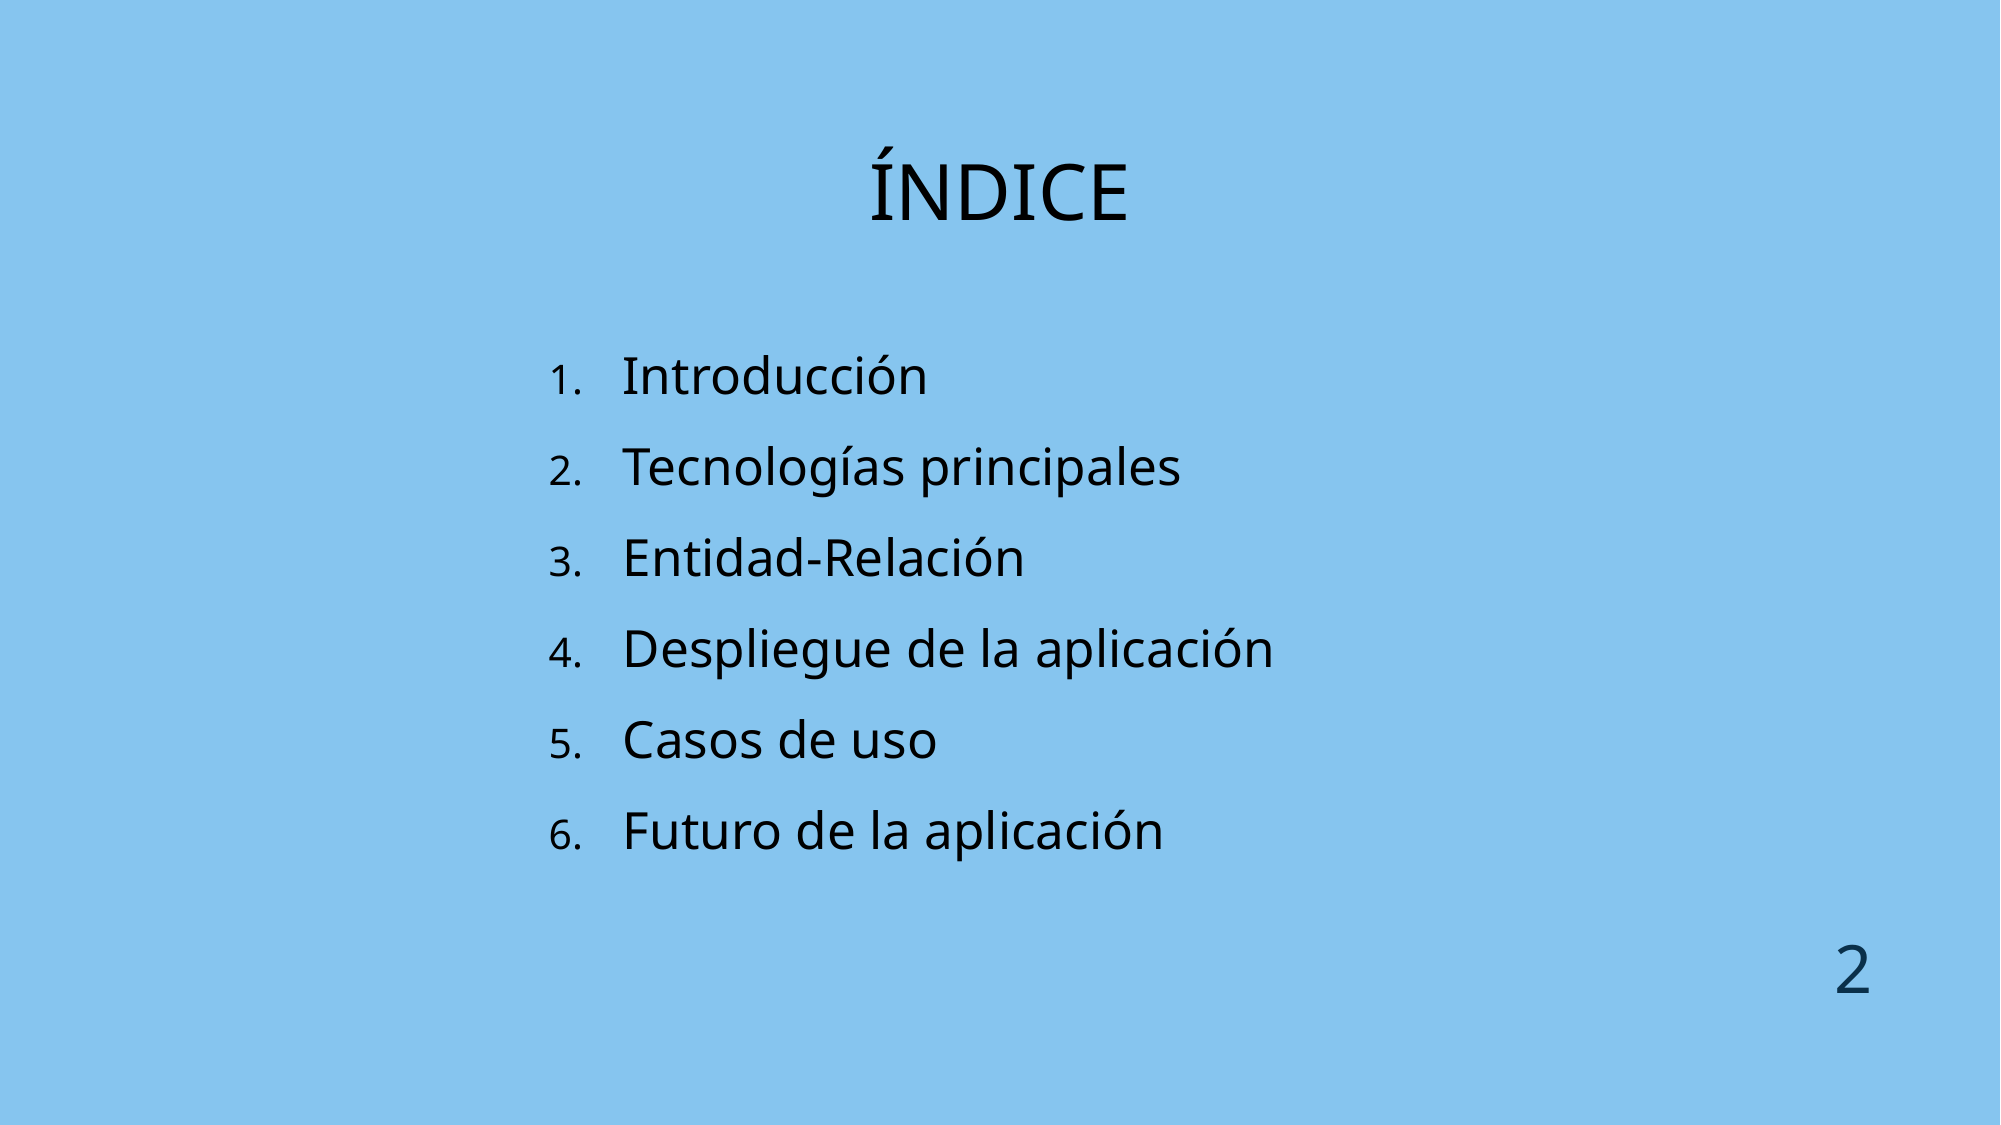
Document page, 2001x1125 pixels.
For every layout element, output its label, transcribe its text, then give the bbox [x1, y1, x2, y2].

list Introducción Tecnologías principales Entidad-Relación Despliegue de la aplicación Casos de uso Futuro de la aplicación [533, 332, 1467, 874]
title Índice [533, 128, 1467, 252]
slide_number 2 [1700, 915, 1888, 1025]
